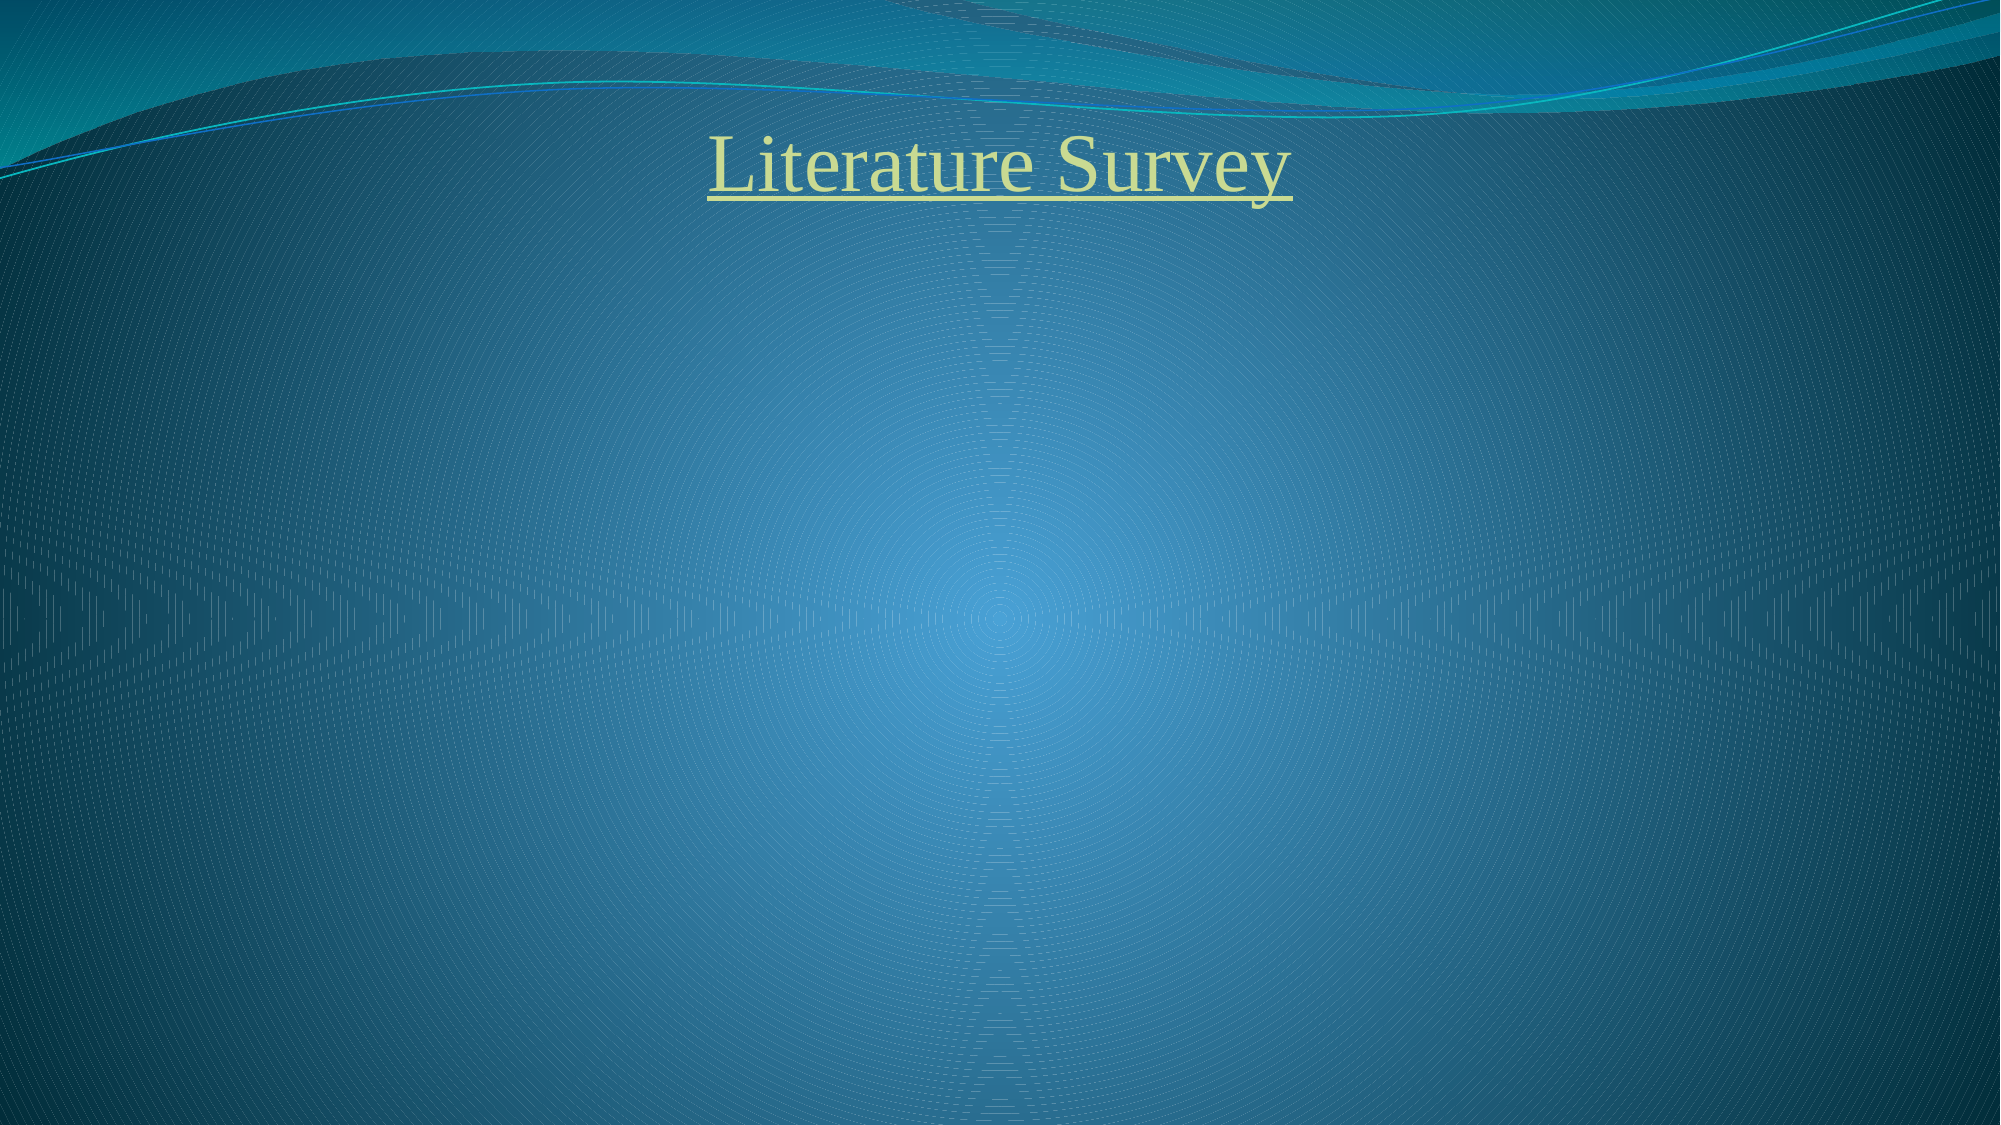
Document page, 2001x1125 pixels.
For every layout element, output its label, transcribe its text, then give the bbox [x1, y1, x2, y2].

text_box Literature Survey [0, 100, 2000, 216]
